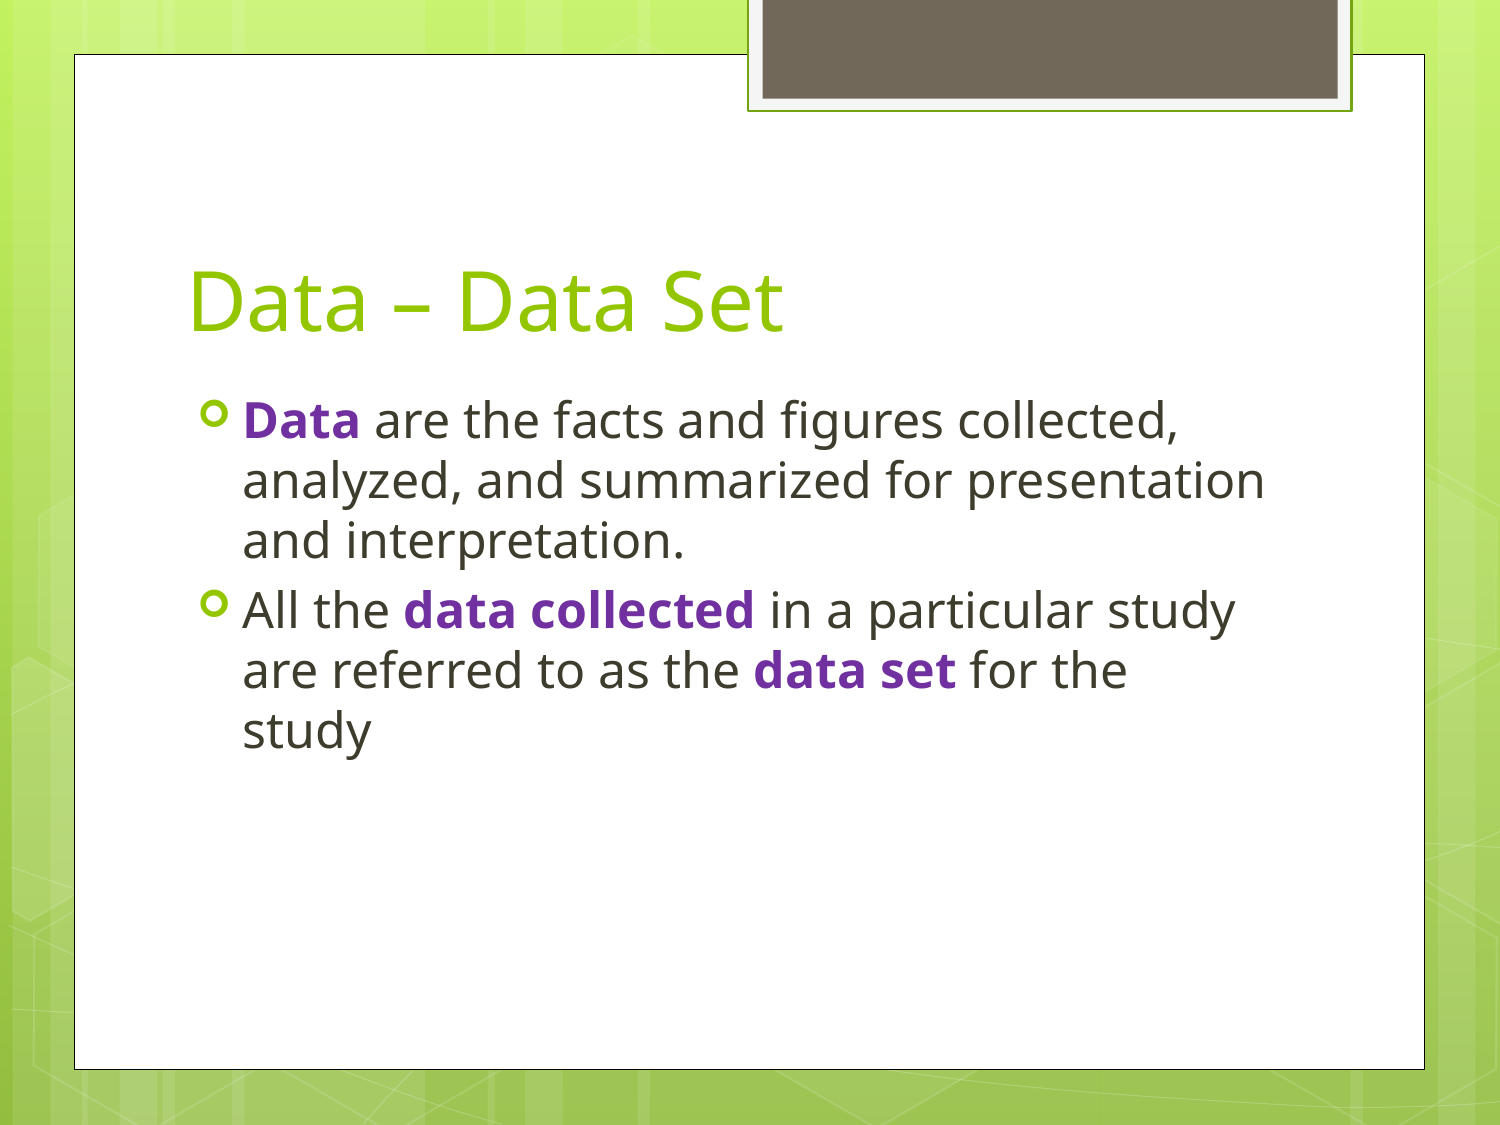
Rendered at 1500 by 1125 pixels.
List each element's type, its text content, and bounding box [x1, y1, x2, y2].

title Data – Data Set [171, 168, 1324, 357]
list Data are the facts and figures collected, analyzed, and summarized for presentation and interpretation. All the data collected in a particular study are referred to as the data set for the study [171, 381, 1283, 957]
